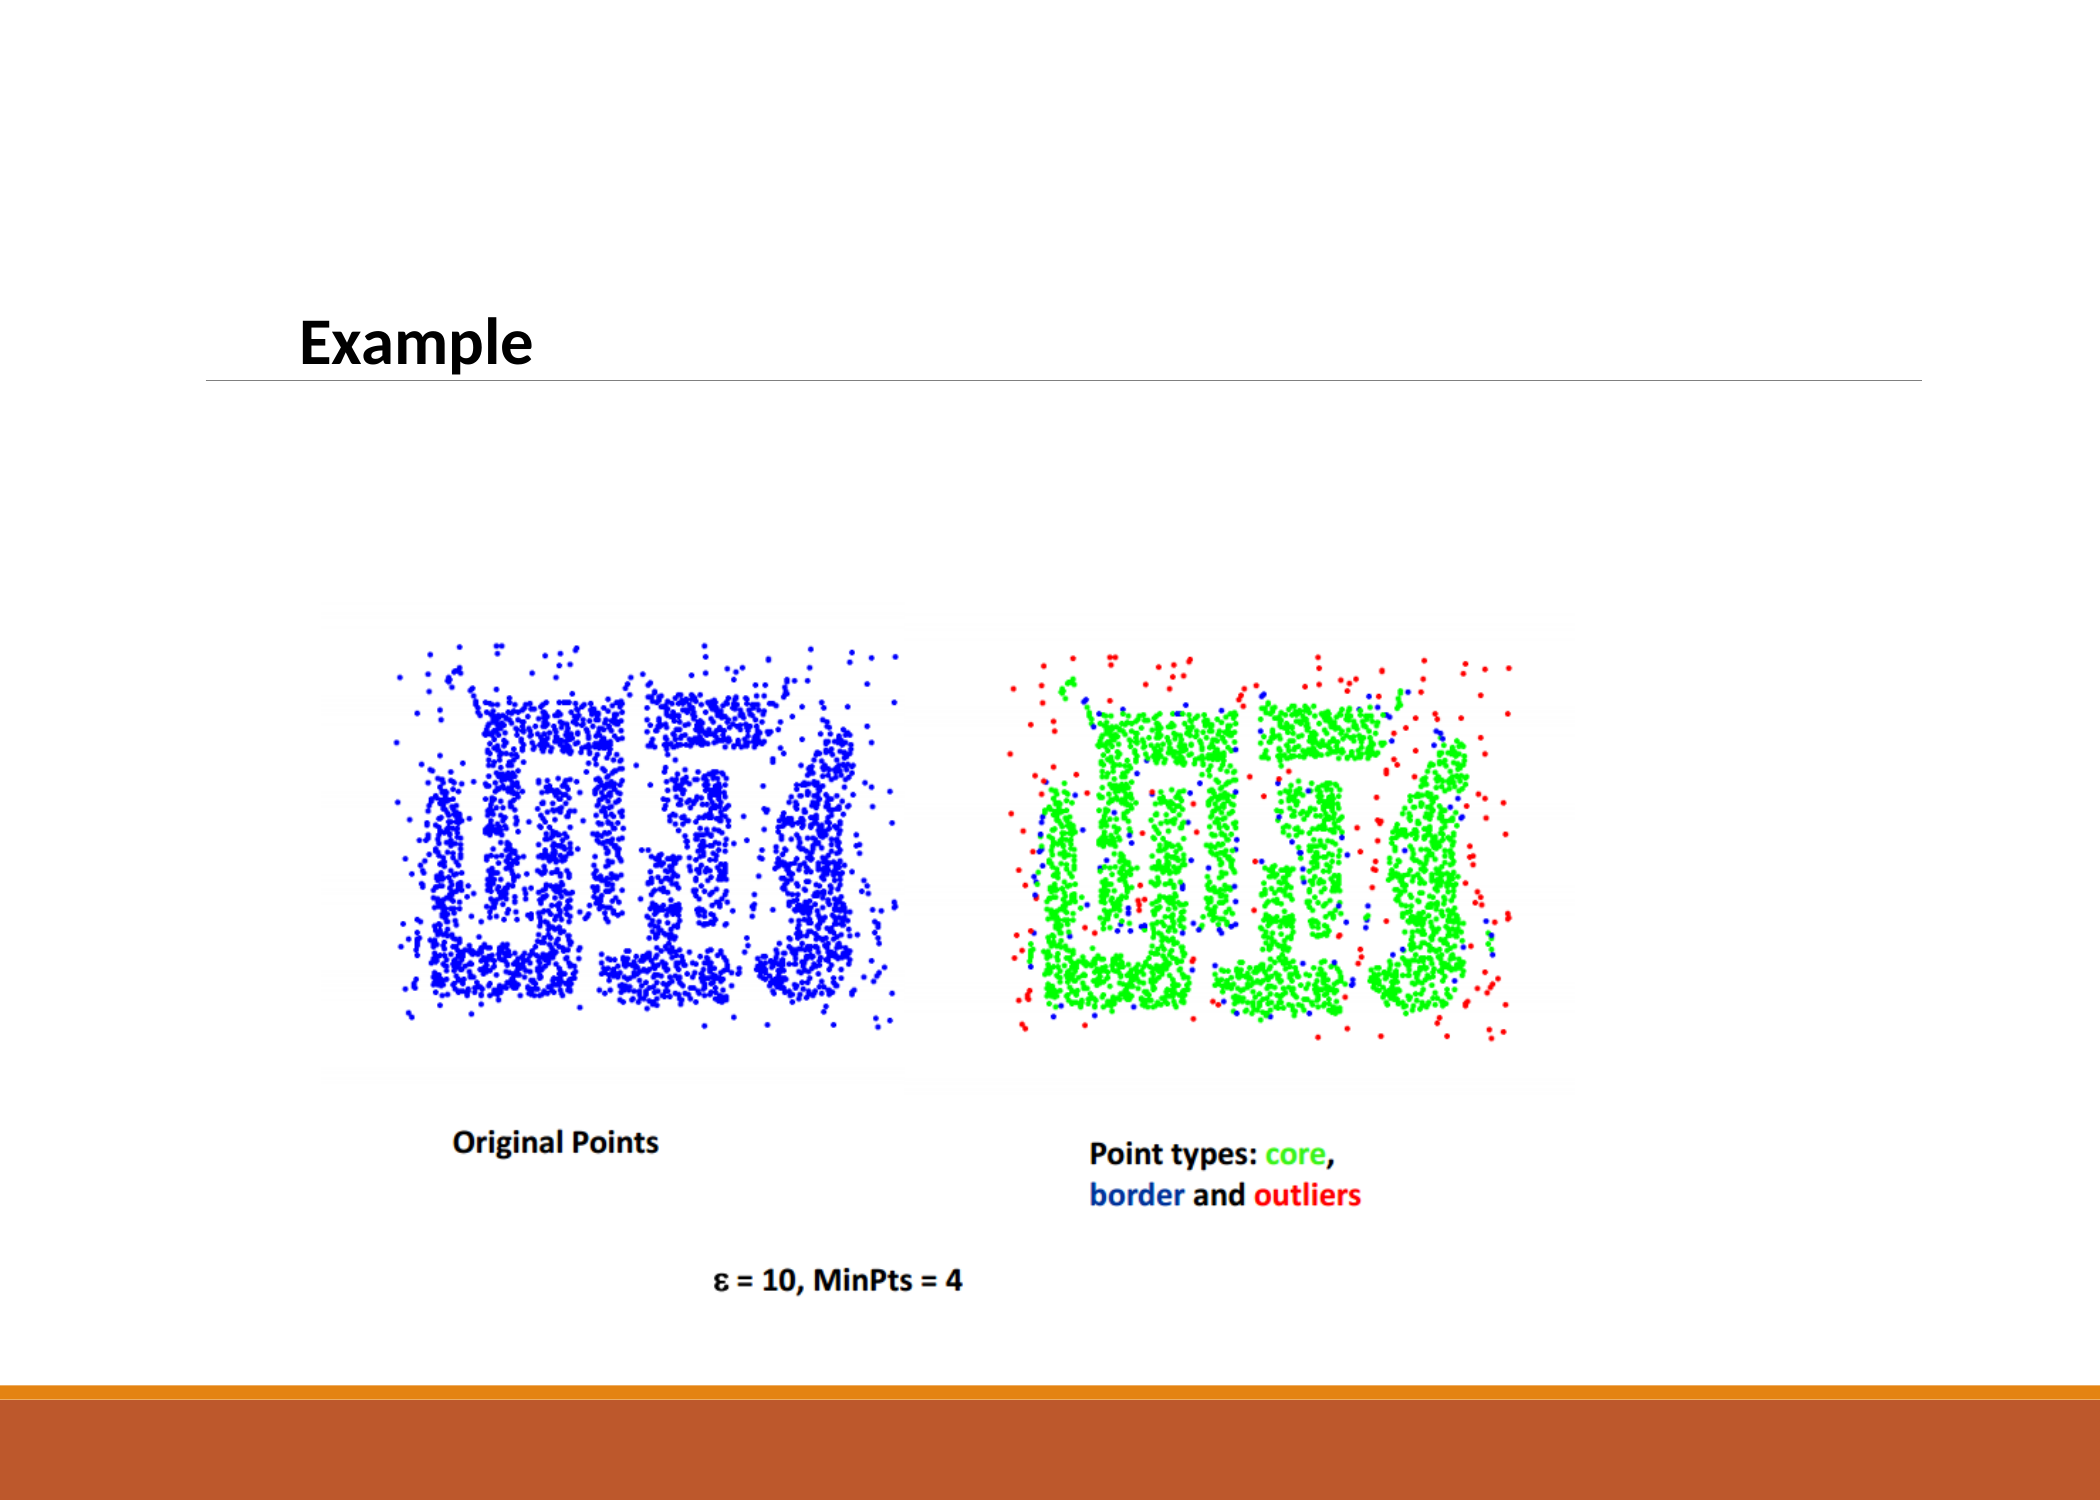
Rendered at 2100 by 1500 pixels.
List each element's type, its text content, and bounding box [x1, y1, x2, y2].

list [320, 537, 1576, 1315]
text_box Example [284, 290, 550, 386]
